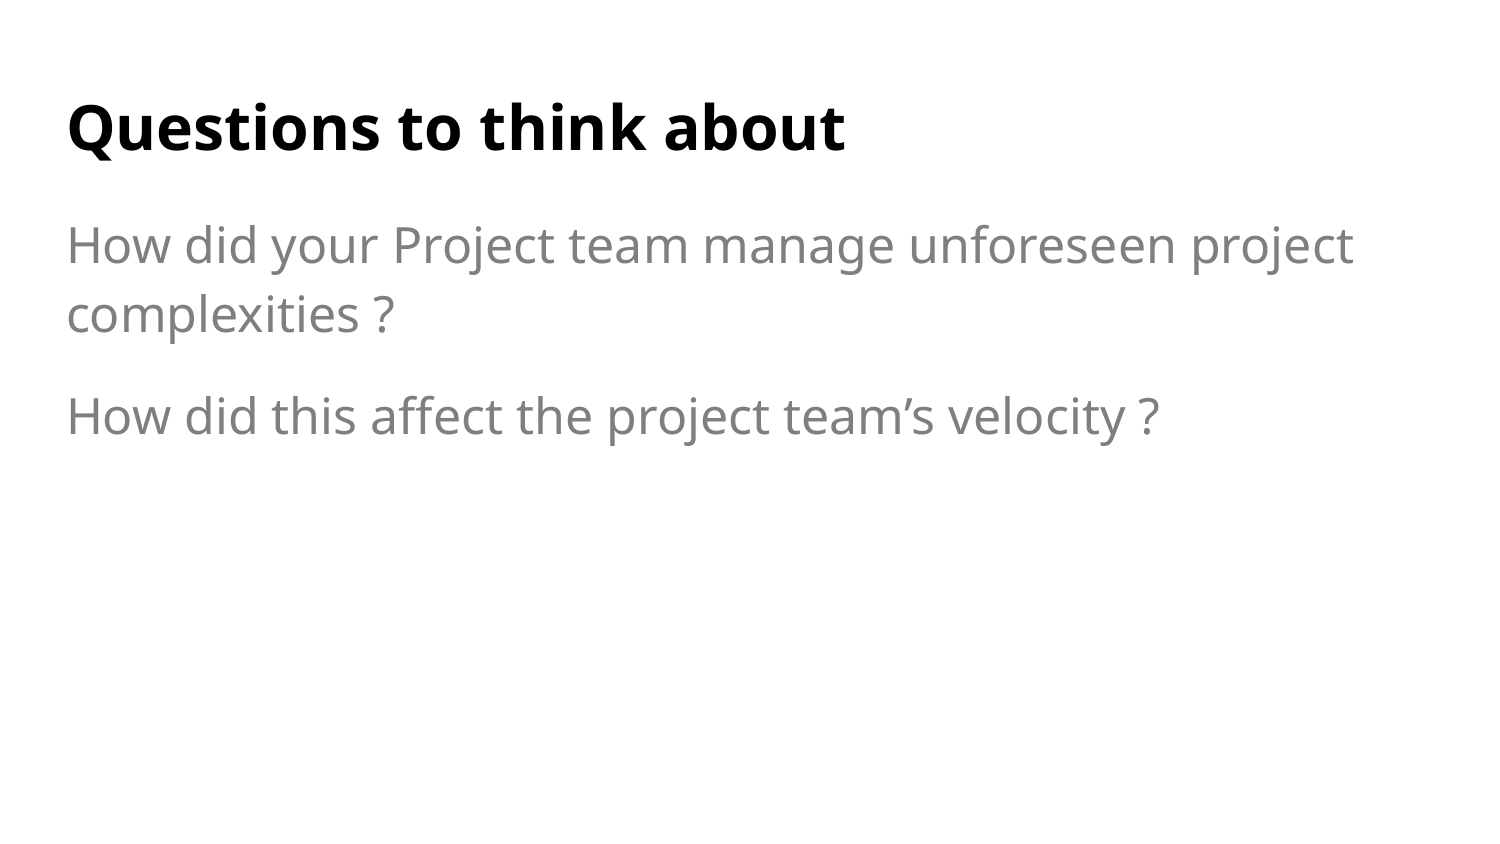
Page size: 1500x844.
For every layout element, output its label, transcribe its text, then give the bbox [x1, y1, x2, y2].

list How did your Project team manage unforeseen project complexities ? How did this affect the project team’s velocity ? [51, 189, 1449, 750]
title Questions to think about [51, 72, 1449, 176]
